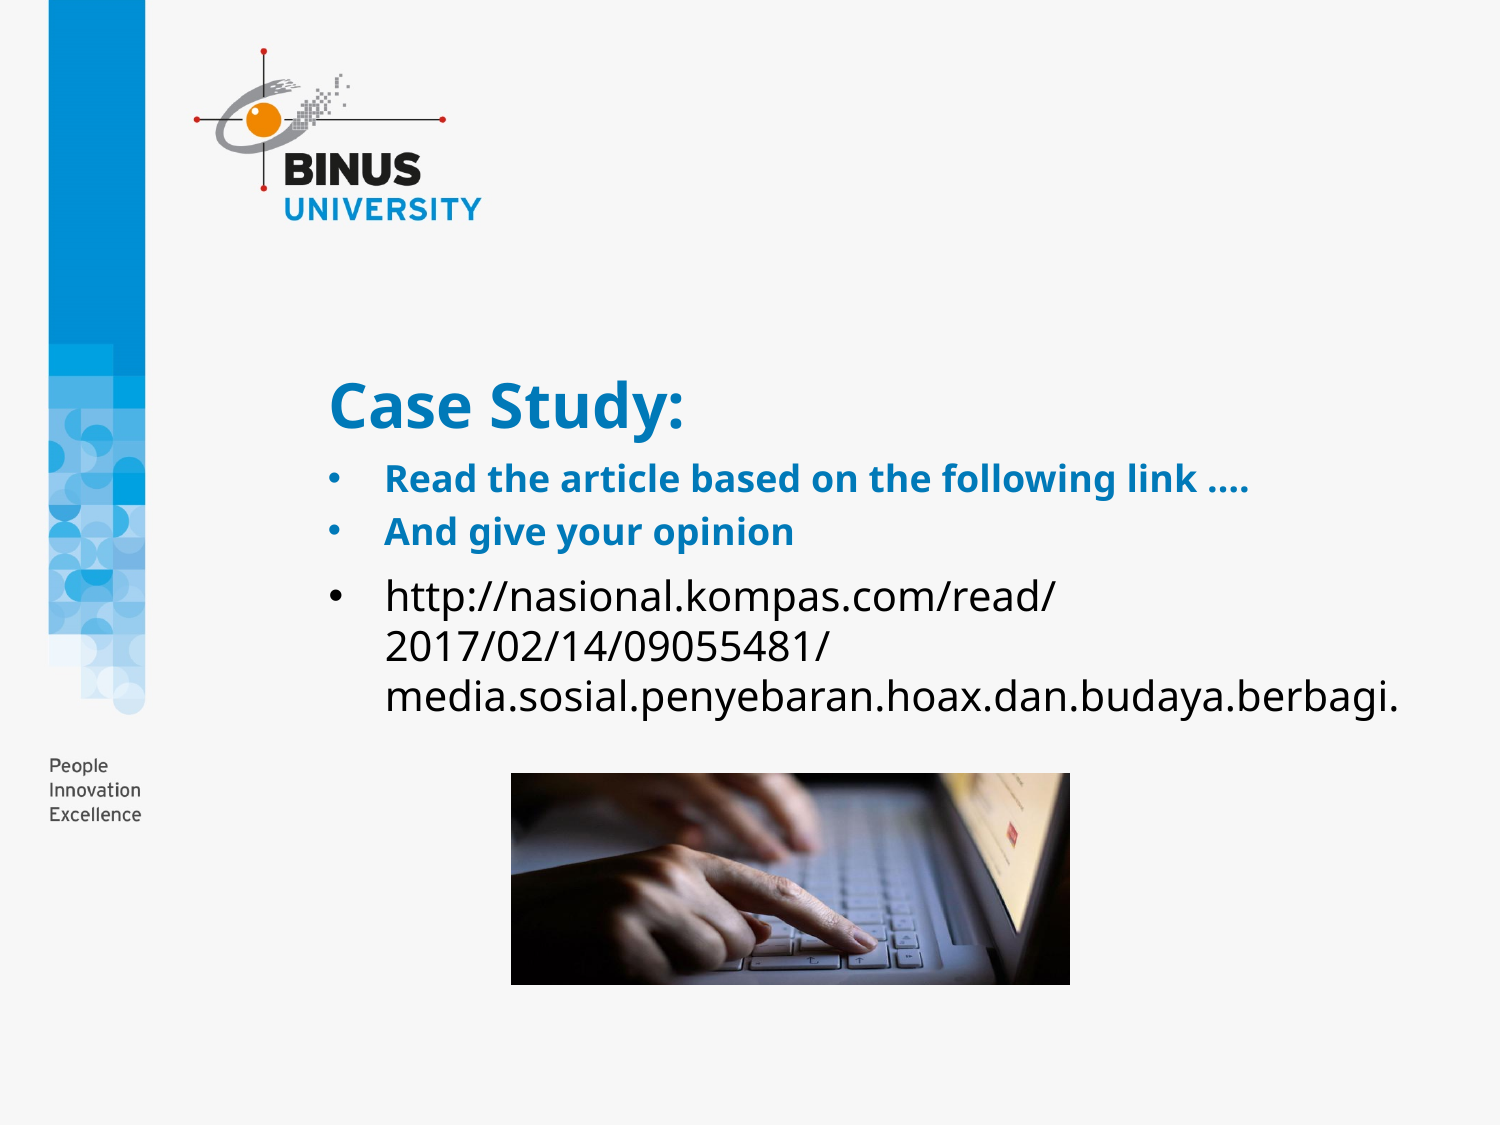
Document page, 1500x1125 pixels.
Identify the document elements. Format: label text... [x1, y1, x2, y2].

title Case Study: [313, 337, 1436, 444]
subtitle Read the article based on the following link …. And give your opinion [312, 444, 1436, 563]
picture [511, 773, 1070, 985]
list http://nasional.kompas.com/read/2017/02/14/09055481/media.sosial.penyebaran.hoax.dan.budaya.berbagi. [313, 563, 1436, 1062]
picture [0, 0, 1500, 846]
